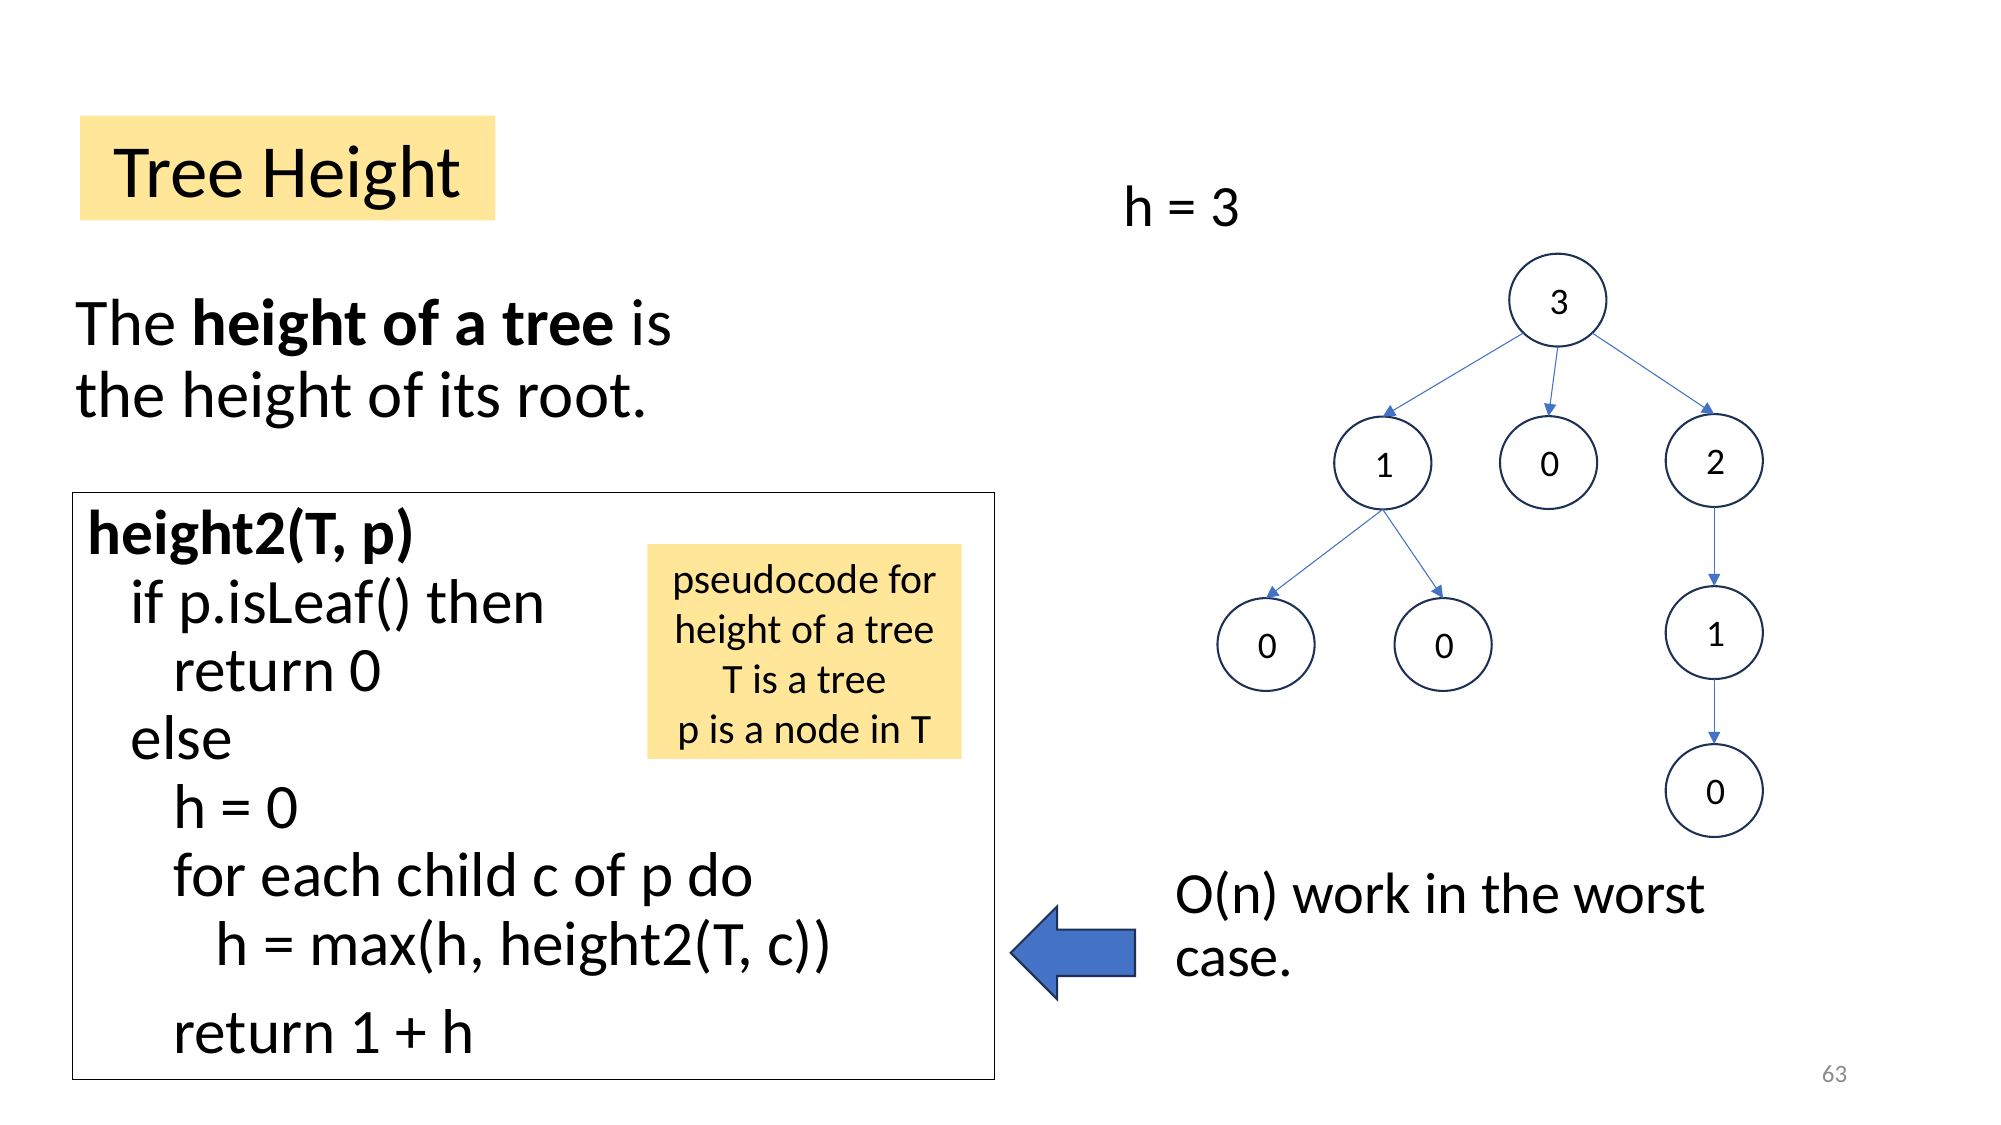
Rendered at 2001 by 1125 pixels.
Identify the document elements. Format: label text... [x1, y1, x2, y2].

slide_number 63 [1412, 1042, 1863, 1103]
text_box Tree Height [80, 115, 496, 221]
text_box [1382, 332, 1524, 417]
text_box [1639, 414, 1792, 507]
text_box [1639, 744, 1792, 837]
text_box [1548, 346, 1558, 417]
text_box h = 3 [1108, 168, 1261, 262]
text_box height2(T, p) if p.isLeaf() then return 0 else h = 0 for each child c of p do h = max(h, height2(T, c)) return 1 + h [72, 492, 995, 1080]
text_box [1639, 586, 1792, 679]
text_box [1265, 509, 1382, 599]
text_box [1483, 253, 1635, 347]
text_box O(n) work in the worst case. [1159, 855, 1739, 1000]
list The height of a tree is the height of its root. [60, 280, 727, 476]
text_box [1191, 598, 1344, 691]
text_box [1368, 598, 1521, 691]
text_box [1474, 416, 1626, 509]
text_box [1009, 903, 1137, 1002]
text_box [1308, 416, 1460, 510]
text_box pseudocode for height of a tree T is a tree p is a node in T [647, 544, 962, 759]
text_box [1592, 332, 1715, 415]
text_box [1382, 509, 1444, 599]
